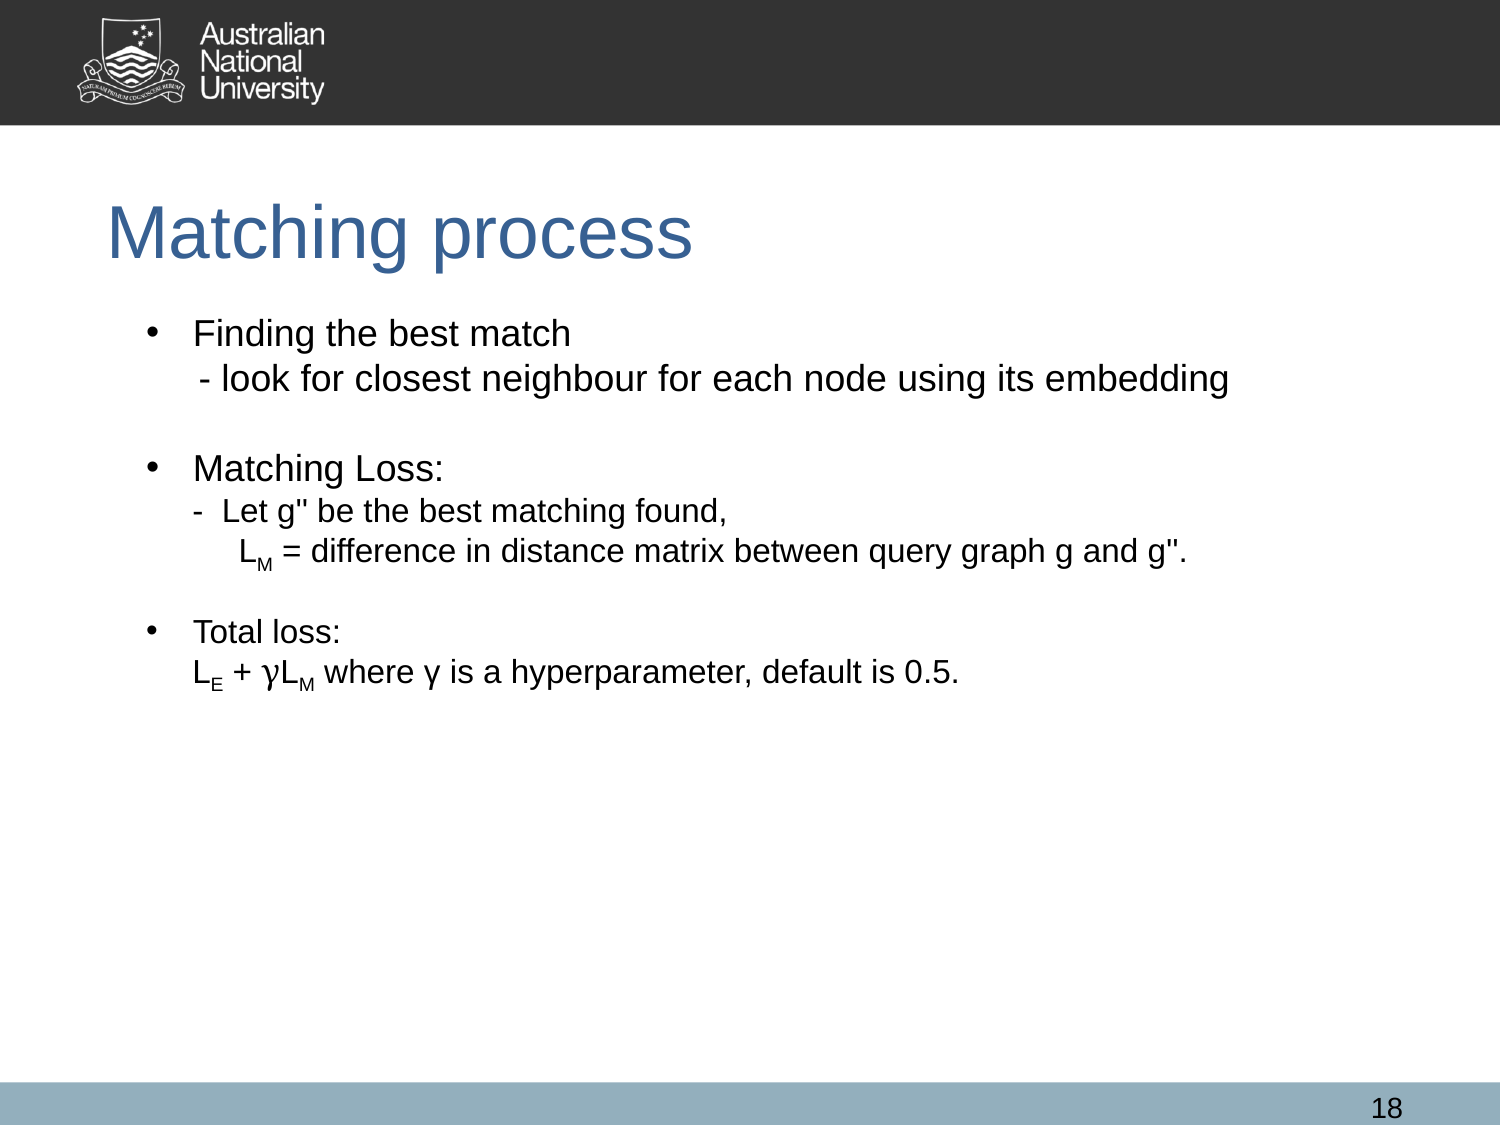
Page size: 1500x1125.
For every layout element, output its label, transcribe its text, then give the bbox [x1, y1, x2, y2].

picture [77, 18, 325, 105]
text_box 18 [1368, 1087, 1413, 1125]
text_box Finding the best match - look for closest neighbour for each node using its embedding Matching Loss: - Let g'' be the best matching found, LM = difference in distance matrix between query graph g and g''. [131, 302, 1413, 583]
text_box Matching process [91, 175, 1225, 281]
text_box Total loss: LE + γLM where γ is a hyperparameter, default is 0.5. [131, 603, 1413, 704]
